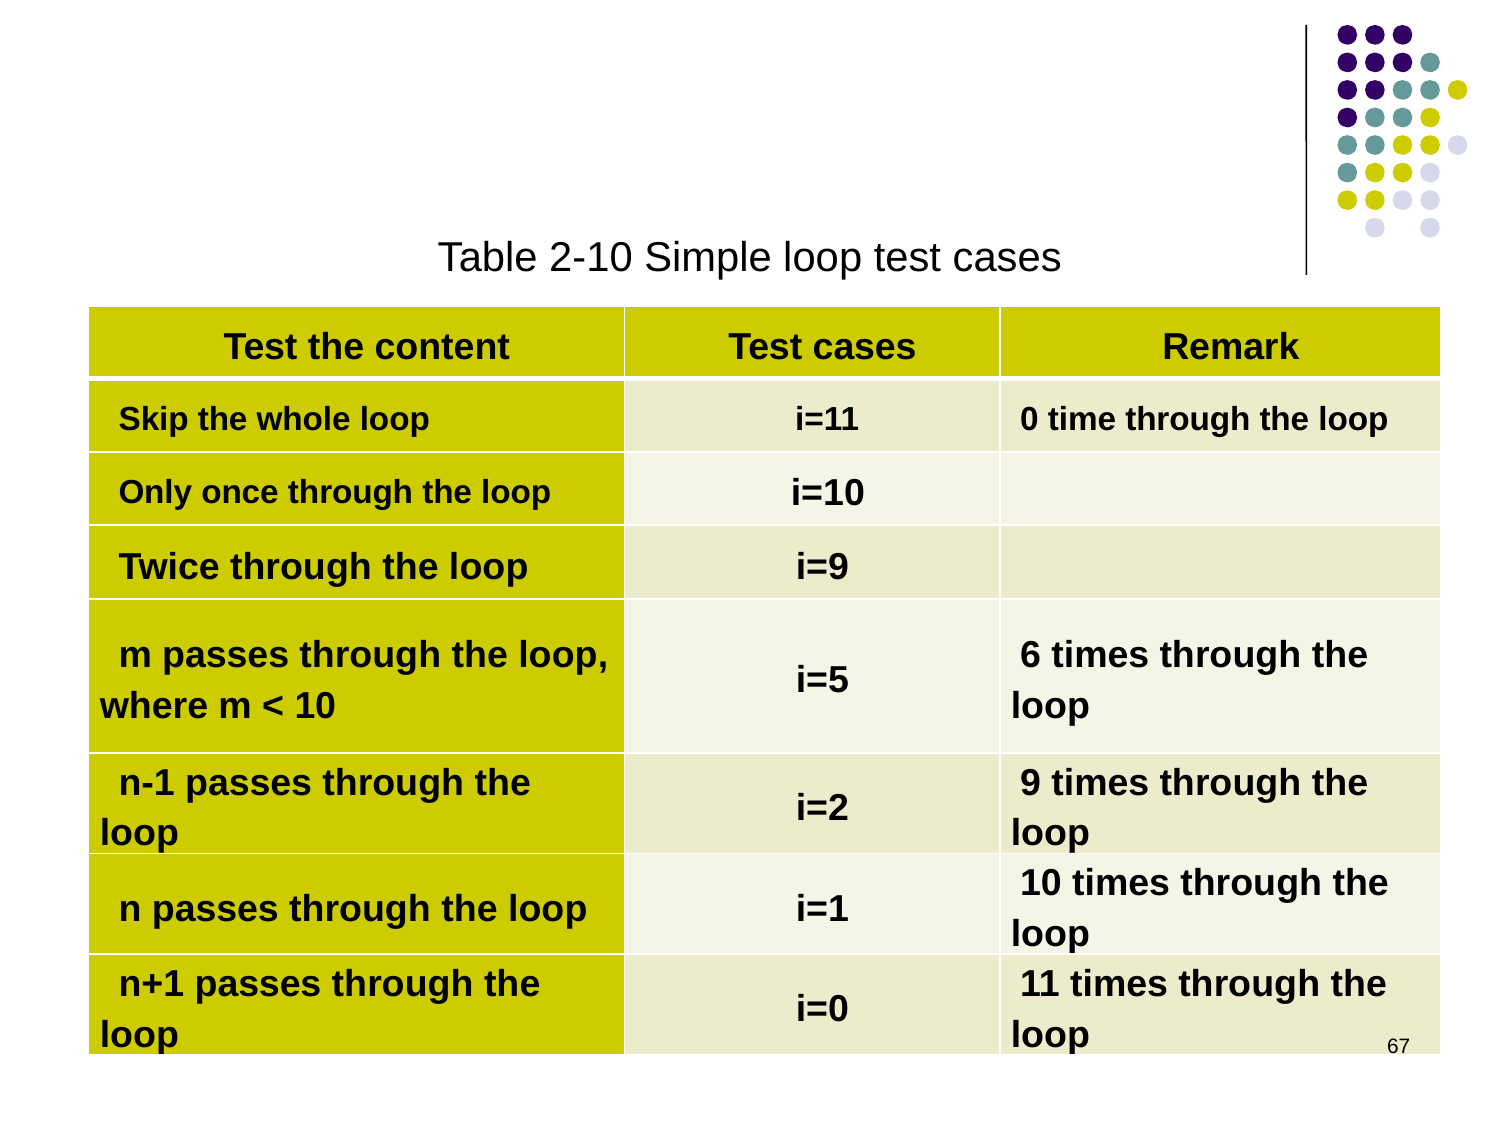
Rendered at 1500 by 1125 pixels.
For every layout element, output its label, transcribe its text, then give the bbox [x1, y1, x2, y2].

table_cell i=11 [625, 381, 999, 451]
table_cell [1001, 453, 1440, 524]
table_cell i=10 [625, 453, 999, 524]
table_cell 11 times through the loop [1001, 955, 1440, 1054]
table_cell n passes through the loop [89, 854, 624, 953]
table_cell n+1 passes through the loop [89, 955, 624, 1054]
table_cell i=9 [625, 526, 999, 598]
table_cell i=0 [625, 955, 999, 1054]
table_cell 10 times through the loop [1001, 854, 1440, 953]
table_cell i=2 [625, 754, 999, 853]
table_header Remark [1001, 307, 1440, 376]
table_cell 6 times through the loop [1001, 600, 1440, 752]
text_box Table 2-10 Simple loop test cases [231, 222, 1269, 287]
table_cell 0 time through the loop [1001, 381, 1440, 451]
table_header Test cases [625, 307, 999, 376]
table_cell Twice through the loop [89, 526, 624, 598]
table_cell m passes through the loop, where m < 10 [89, 600, 624, 752]
table_cell i=1 [625, 854, 999, 953]
table_cell Skip the whole loop [89, 381, 624, 451]
table_cell [1001, 526, 1440, 598]
table_cell n-1 passes through the loop [89, 754, 624, 853]
table_cell 9 times through the loop [1001, 754, 1440, 853]
slide_number 67 [1074, 1025, 1425, 1100]
table_header Test the content [89, 307, 624, 376]
table_cell i=5 [625, 600, 999, 752]
table_cell Only once through the loop [89, 453, 624, 524]
